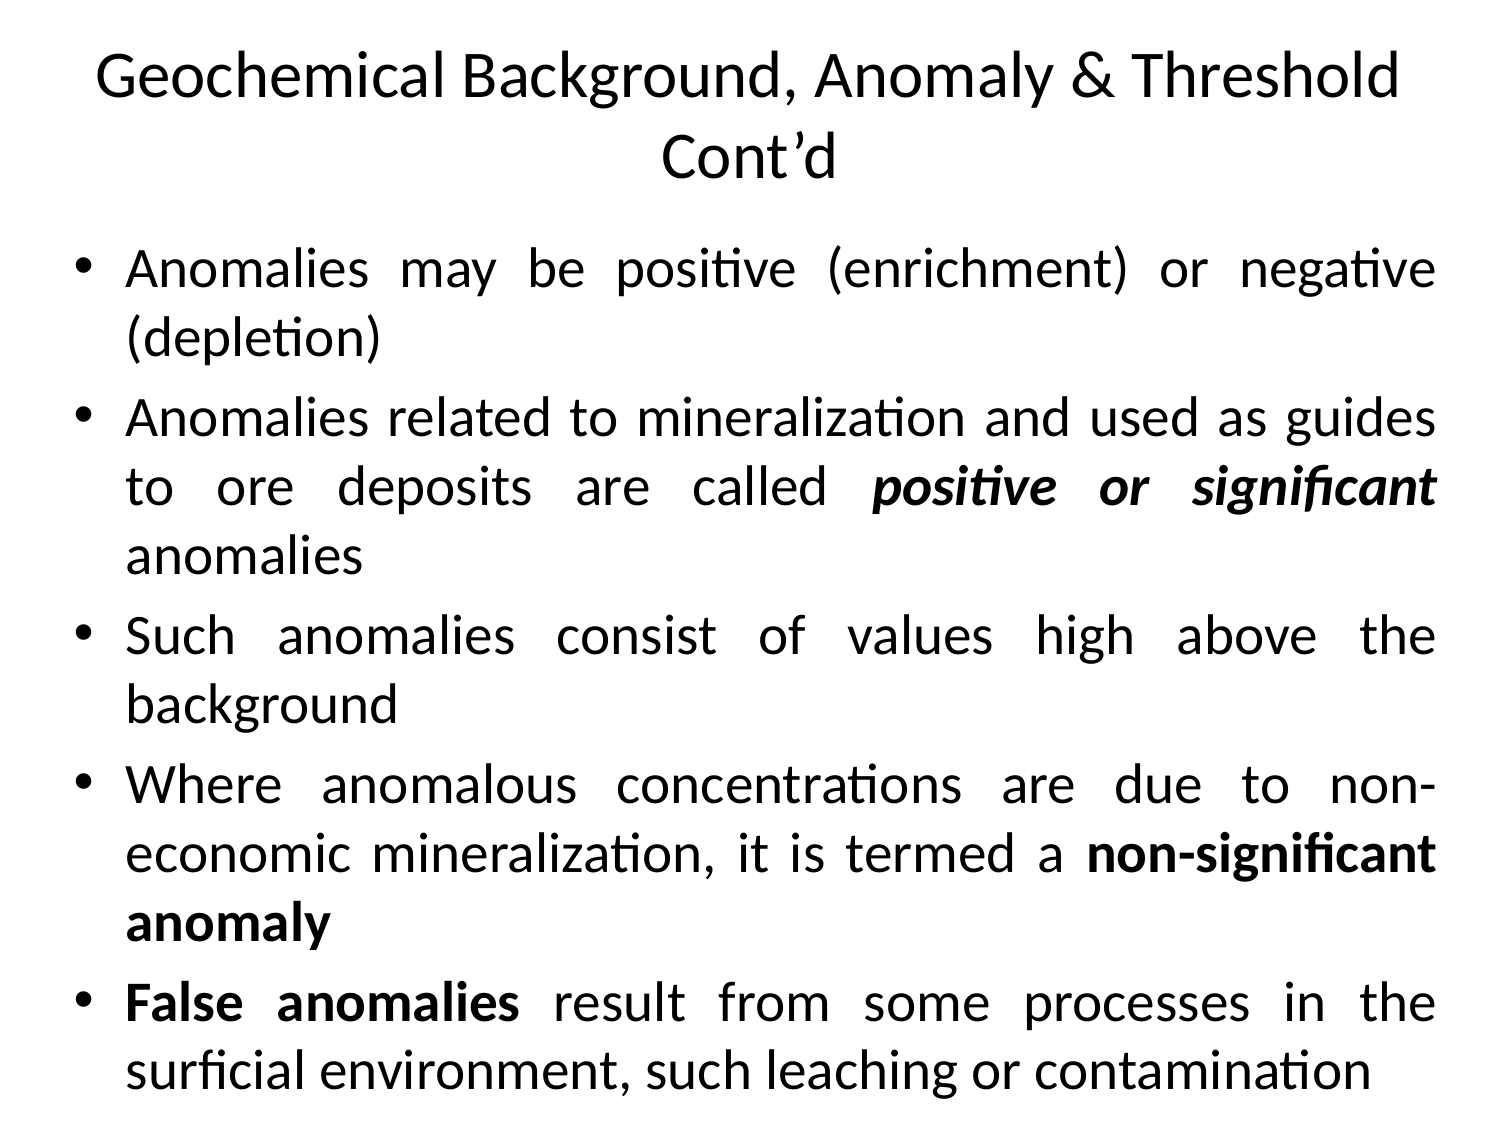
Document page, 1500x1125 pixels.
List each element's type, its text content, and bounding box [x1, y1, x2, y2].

title Geochemical Background, Anomaly & Threshold Cont’d [75, 23, 1425, 200]
list Anomalies may be positive (enrichment) or negative (depletion) Anomalies related to mineralization and used as guides to ore deposits are called positive or significant anomalies Such anomalies consist of values high above the background Where anomalous concentrations are due to non-economic mineralization, it is termed a non-significant anomaly False anomalies result from some processes in the surficial environment, such leaching or contamination [58, 222, 1454, 1125]
